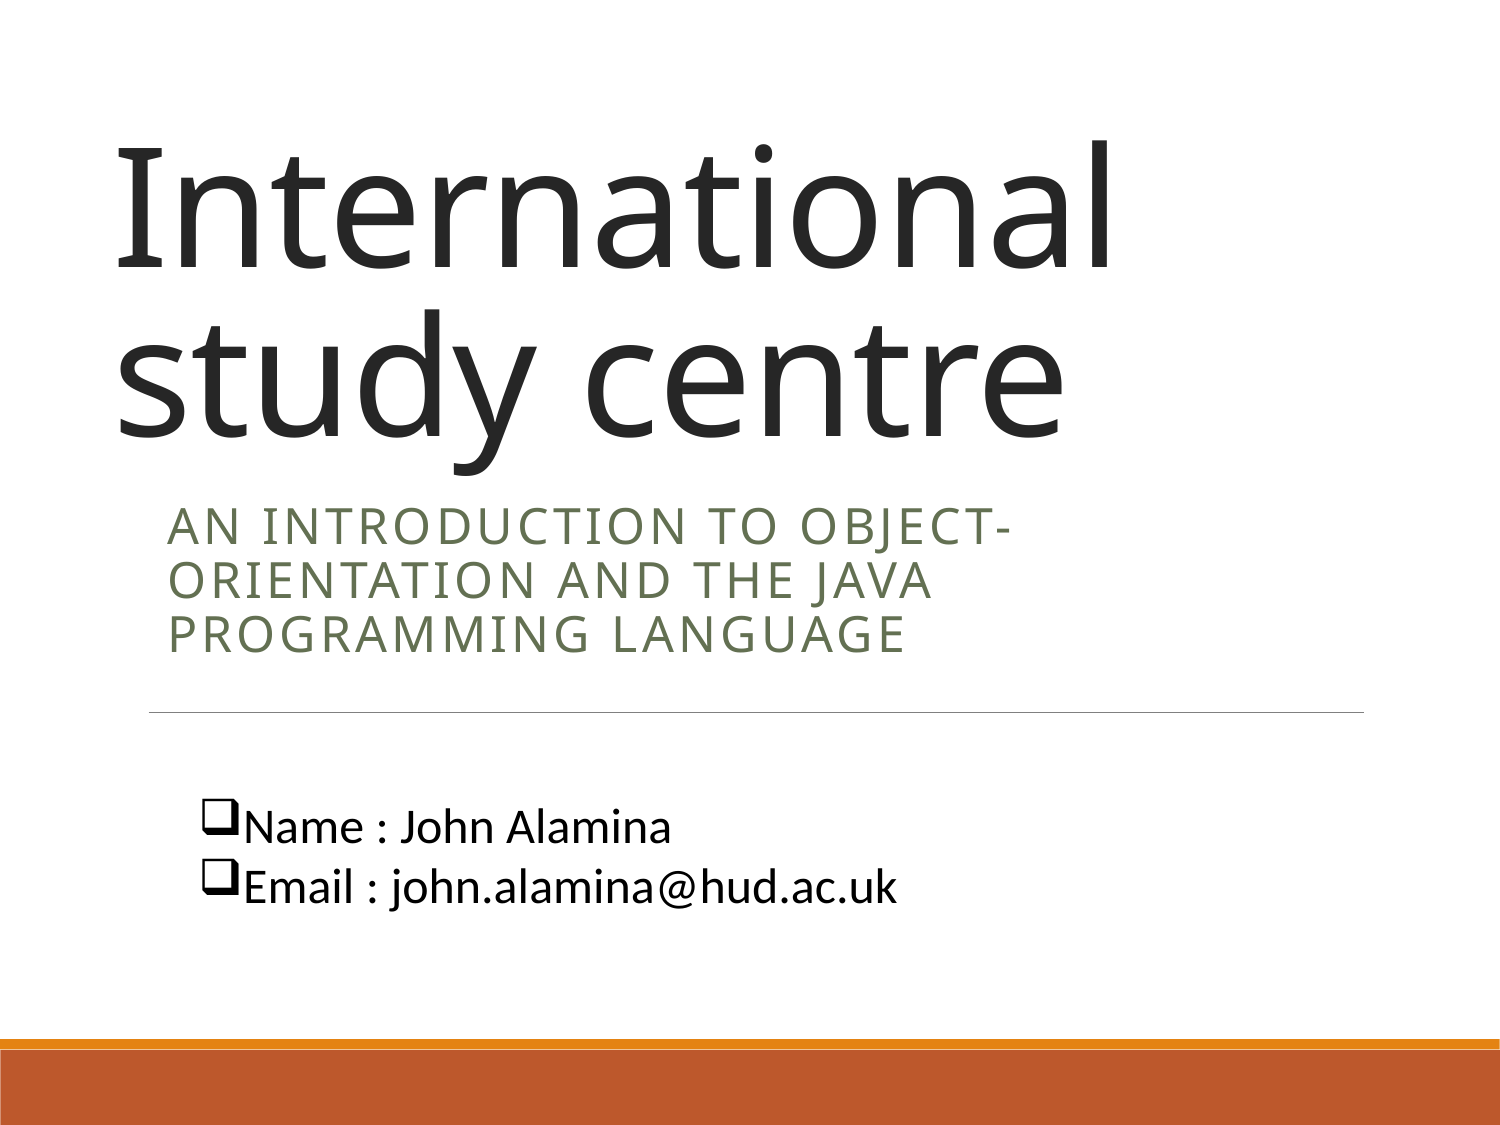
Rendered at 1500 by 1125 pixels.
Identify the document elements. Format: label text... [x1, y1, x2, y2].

title International study centre [97, 88, 1335, 479]
text_box Name : John Alamina Email : john.alamina@hud.ac.uk [183, 786, 988, 967]
subtitle An Introduction to object-orientation and the java programming language [152, 494, 1390, 682]
